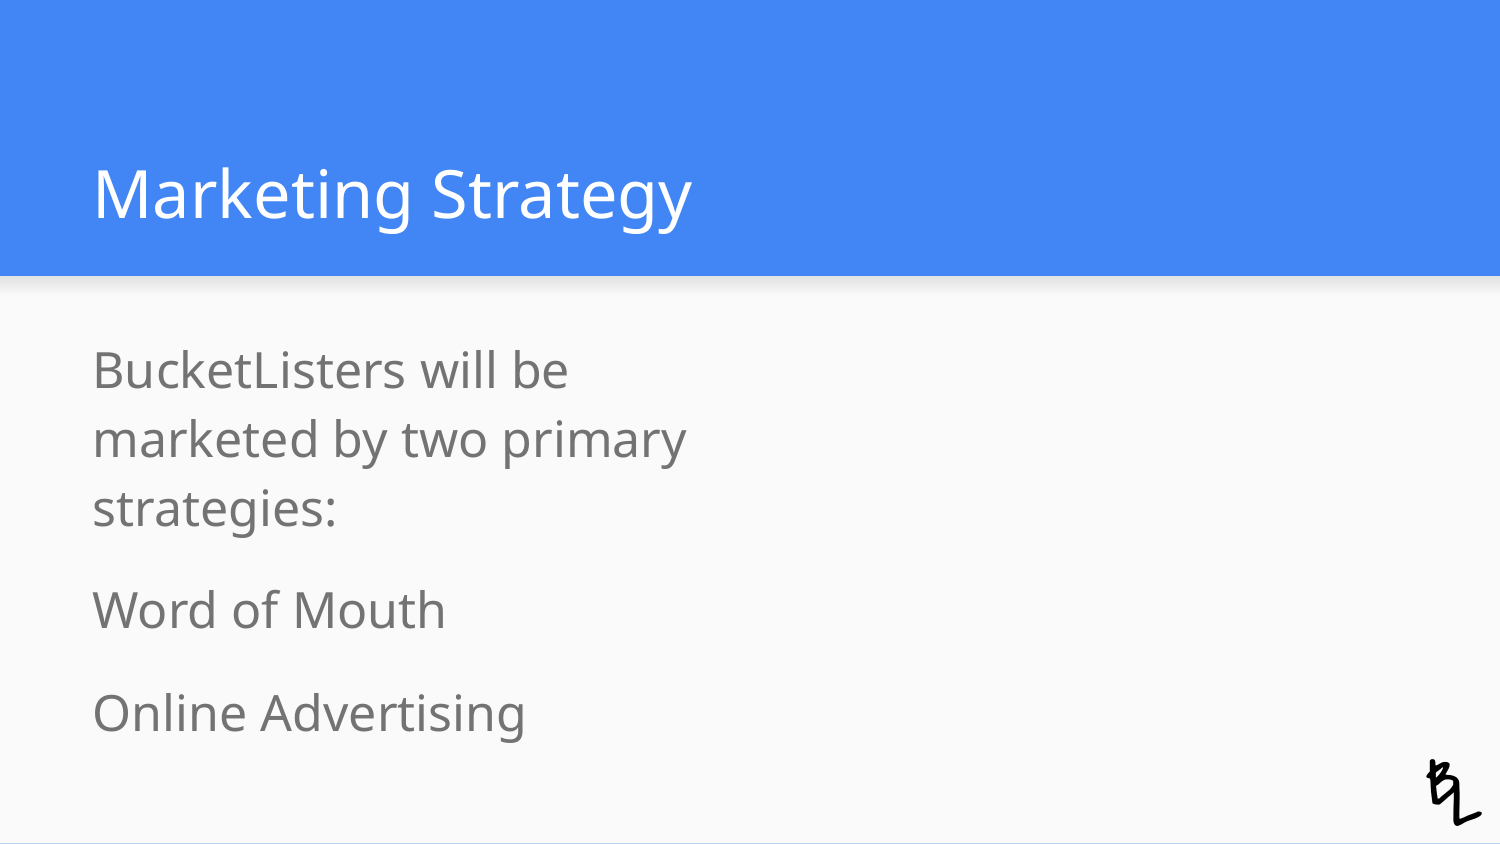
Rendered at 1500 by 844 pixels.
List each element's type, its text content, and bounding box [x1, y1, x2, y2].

picture [1425, 759, 1483, 826]
list BucketListers will be marketed by two primary strategies: Word of Mouth Online Advertising [77, 314, 734, 760]
title Marketing Strategy [77, 121, 1427, 248]
